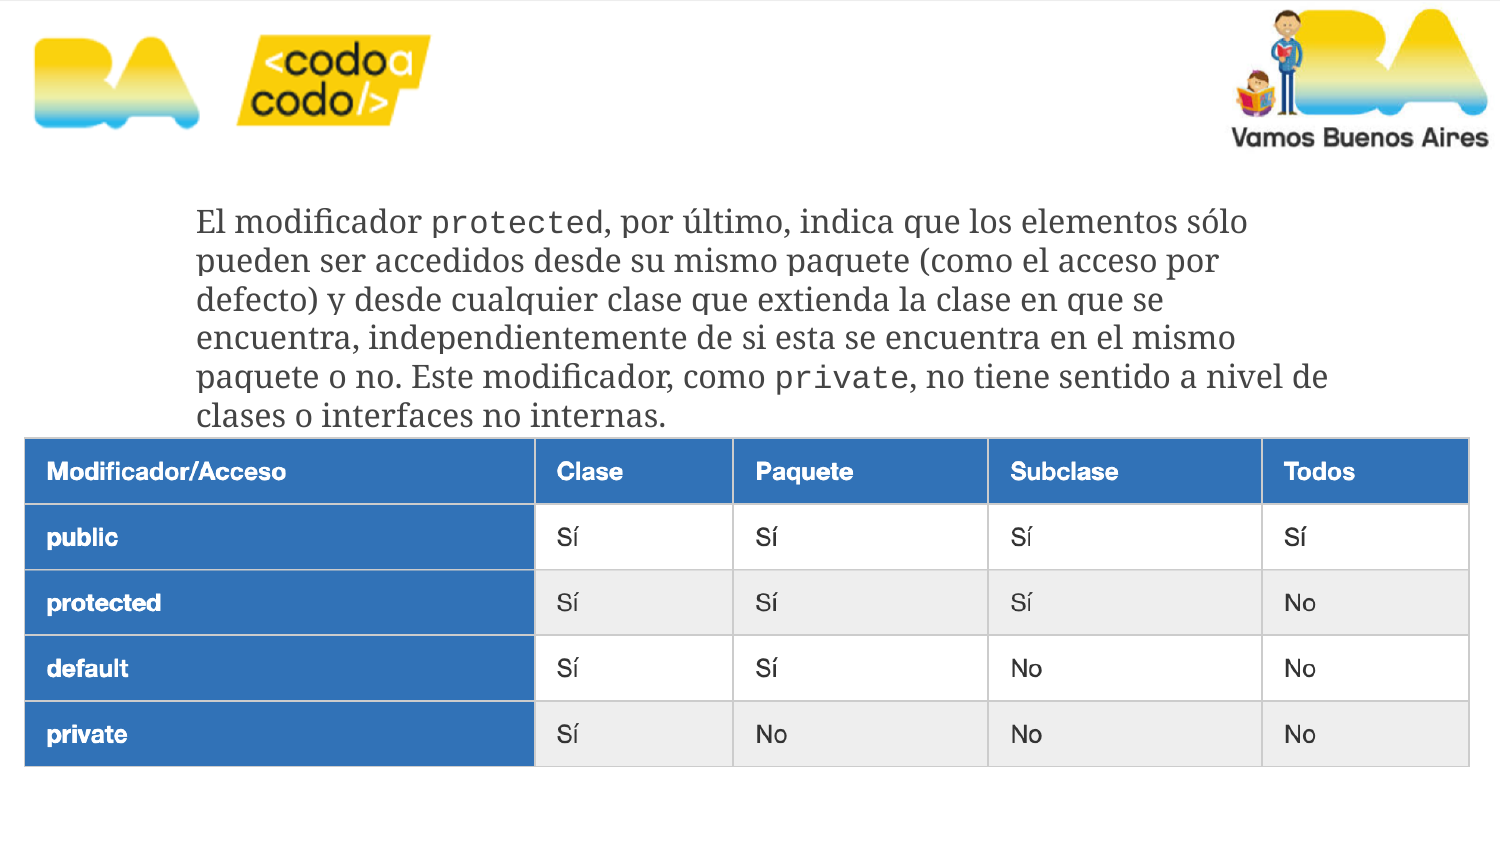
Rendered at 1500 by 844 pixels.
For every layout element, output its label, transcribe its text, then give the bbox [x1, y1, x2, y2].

picture [0, 0, 1500, 844]
text_box El modificador protected, por último, indica que los elementos sólo pueden ser accedidos desde su mismo paquete (como el acceso por defecto) y desde cualquier clase que extienda la clase en que se encuentra, independientemente de si esta se encuentra en el mismo paquete o no. Este modificador, como private, no tiene sentido a nivel de clases o interfaces no internas. [180, 186, 1346, 435]
